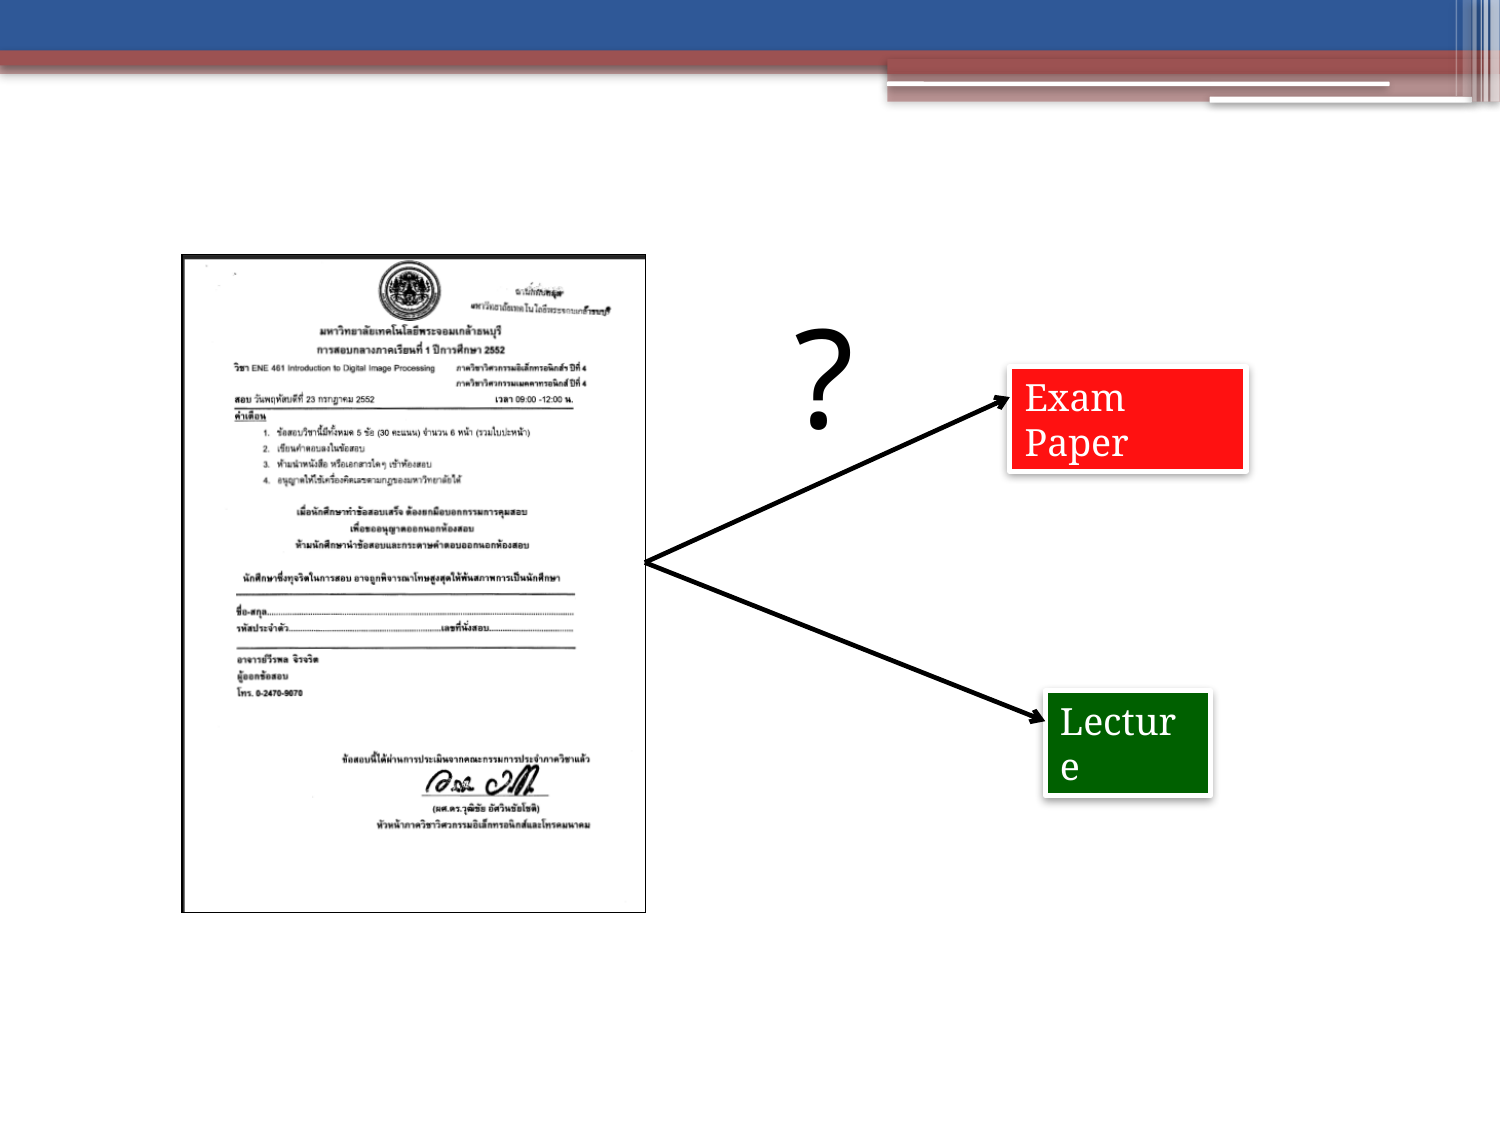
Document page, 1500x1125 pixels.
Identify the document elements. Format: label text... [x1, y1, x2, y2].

text_box ? [780, 283, 910, 394]
text_box Exam Paper [1007, 364, 1249, 474]
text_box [644, 396, 1011, 560]
picture [182, 255, 645, 912]
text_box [644, 562, 1046, 722]
text_box Lecture [1043, 688, 1213, 798]
